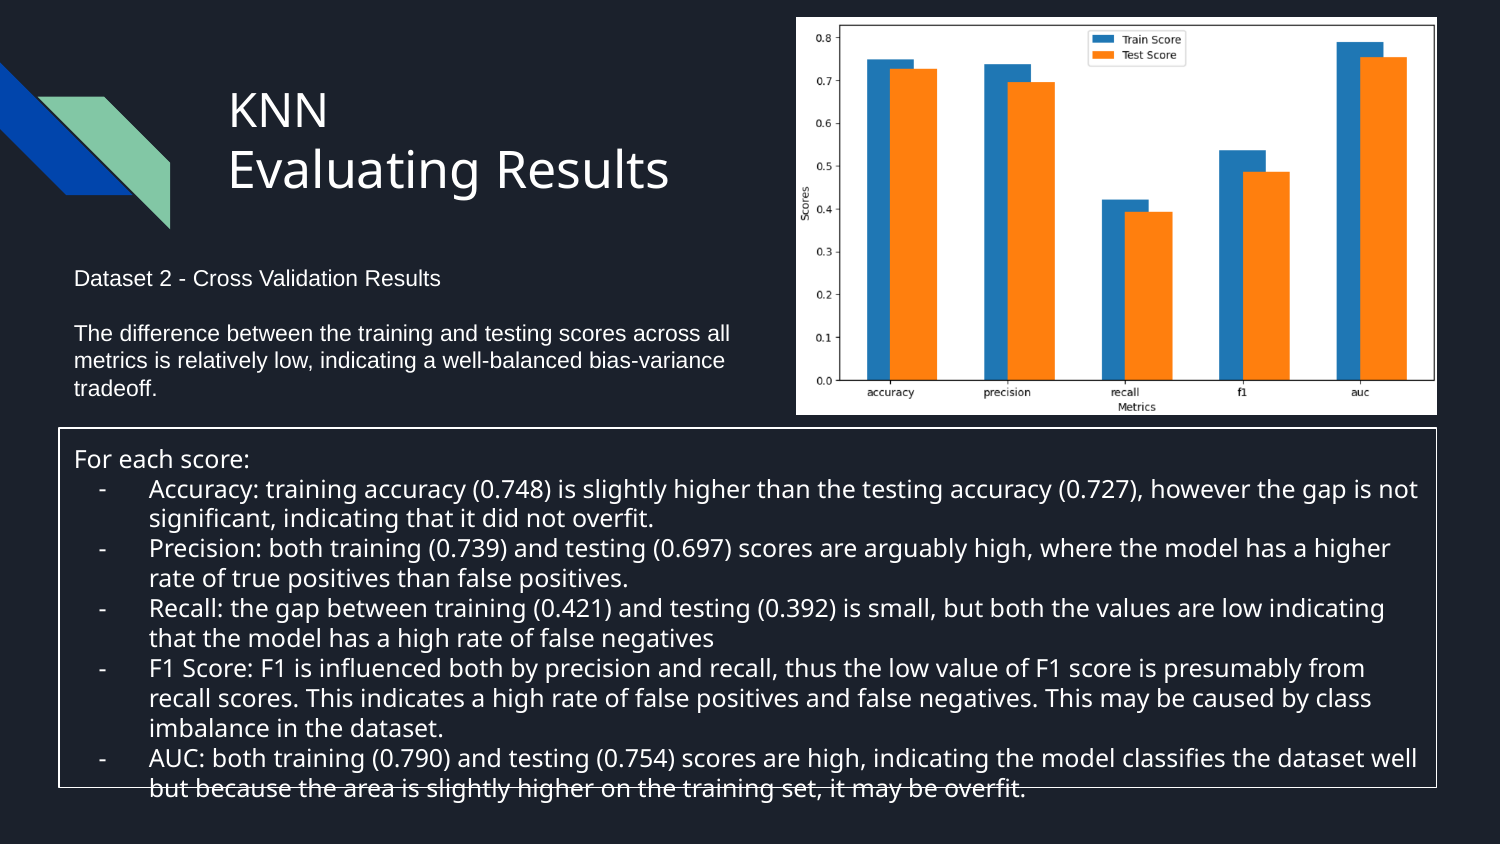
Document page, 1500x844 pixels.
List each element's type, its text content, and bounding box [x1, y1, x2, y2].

text_box For each score: Accuracy: training accuracy (0.748) is slightly higher than the testing accuracy (0.727), however the gap is not significant, indicating that it did not overfit. Precision: both training (0.739) and testing (0.697) scores are arguably high, where the model has a higher rate of true positives than false positives. Recall: the gap between training (0.421) and testing (0.392) is small, but both the values are low indicating that the model has a high rate of false negatives F1 Score: F1 is influenced both by precision and recall, thus the low value of F1 score is presumably from recall scores. This indicates a high rate of false positives and false negatives. This may be caused by class imbalance in the dataset. AUC: both training (0.790) and testing (0.754) scores are high, indicating the model classifies the dataset well but because the area is slightly higher on the training set, it may be overfit. [58, 428, 1437, 788]
text_box Dataset 2 - Cross Validation Results The difference between the training and testing scores across all metrics is relatively low, indicating a well-balanced bias-variance tradeoff. [58, 248, 773, 415]
picture [795, 17, 1437, 415]
title KNN Evaluating Results [212, 64, 790, 215]
